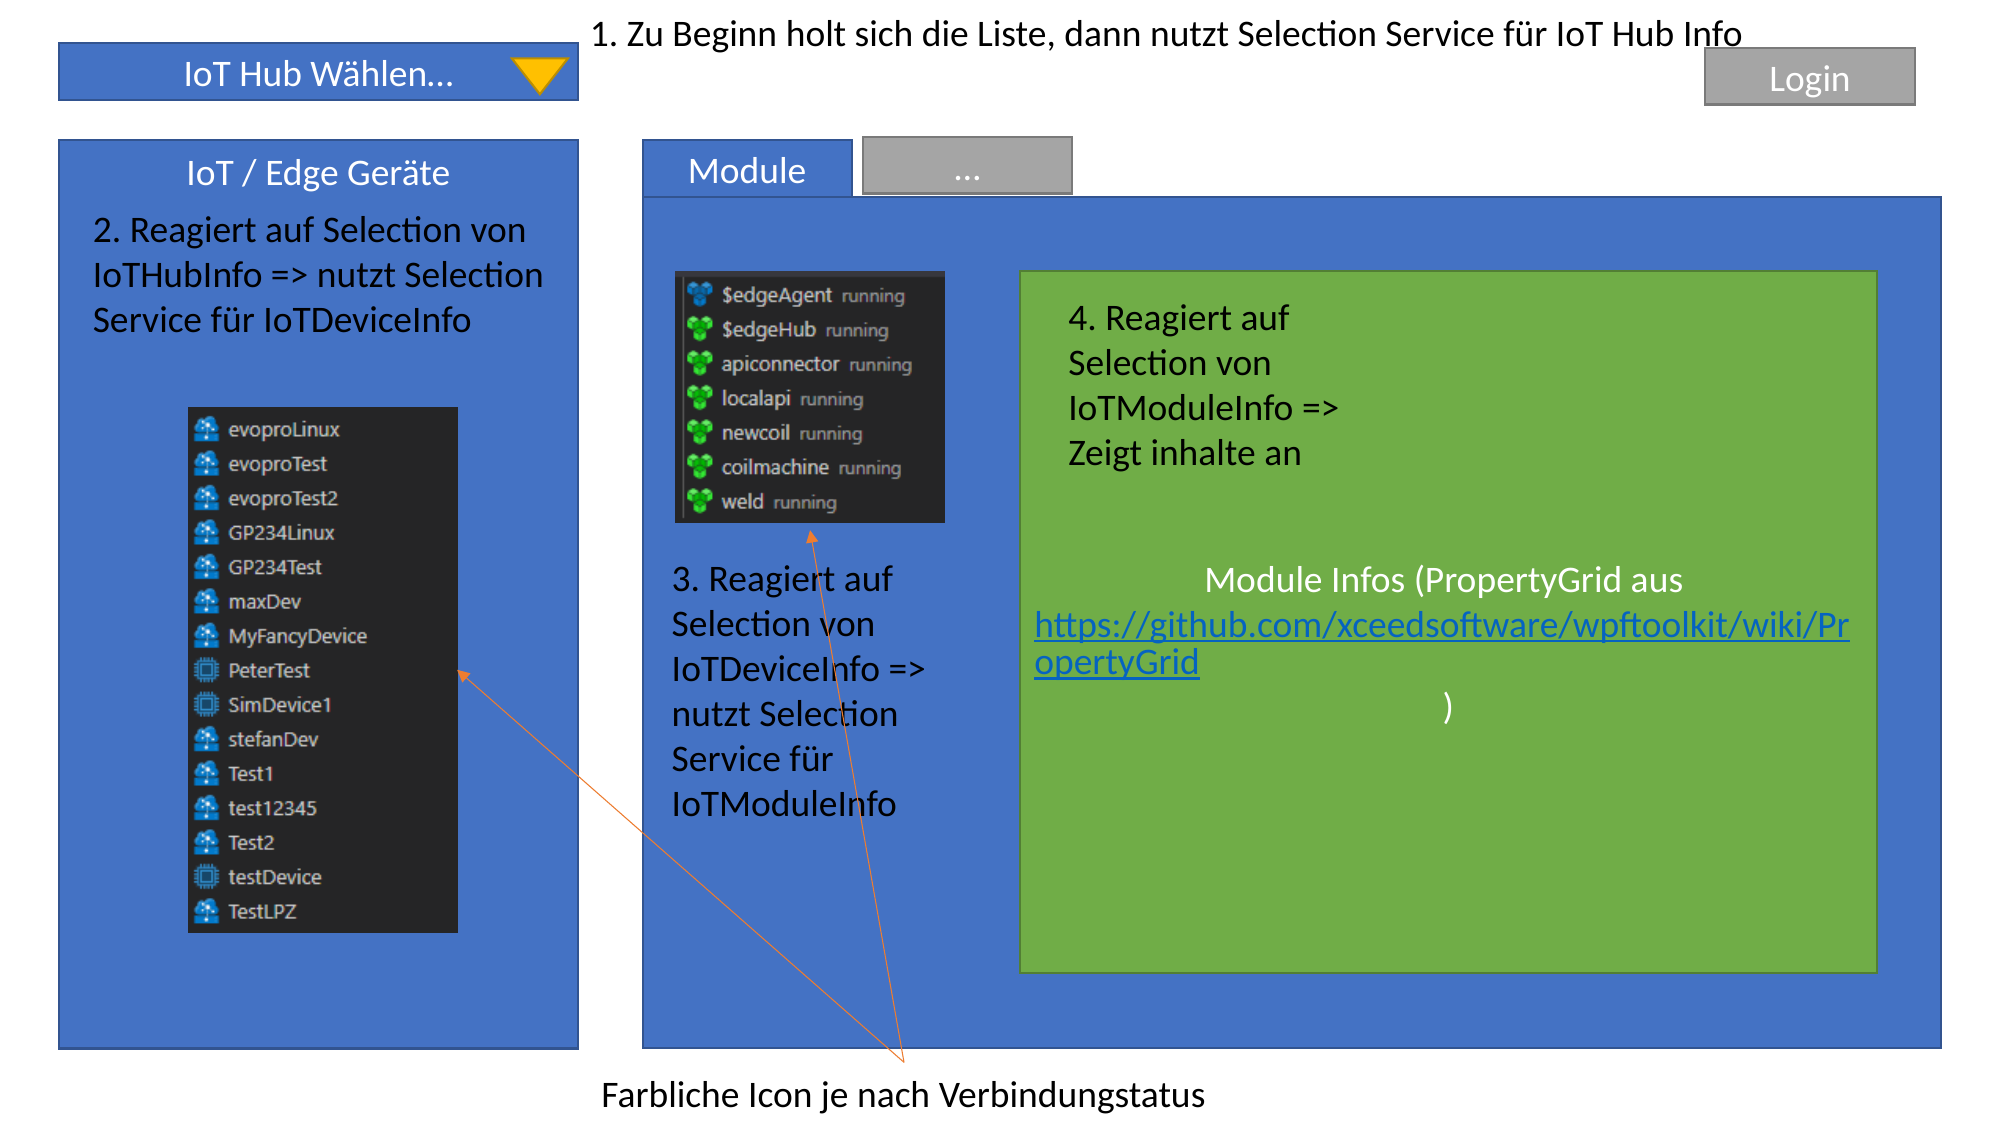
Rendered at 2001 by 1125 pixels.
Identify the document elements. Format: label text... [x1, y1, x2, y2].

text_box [810, 530, 905, 1063]
text_box Login [1704, 47, 1916, 106]
text_box 2. Reagiert auf Selection von IoTHubInfo => nutzt Selection Service für IoTDeviceInfo [78, 198, 568, 348]
text_box 1. Zu Beginn holt sich die Liste, dann nutzt Selection Service für IoT Hub Info [574, 1, 1759, 62]
text_box … [862, 136, 1073, 195]
text_box 3. Reagiert auf Selection von IoTDeviceInfo => nutzt Selection Service für IoTModuleInfo [905, 546, 1000, 832]
text_box Module [642, 139, 853, 198]
text_box [642, 196, 1942, 1049]
text_box IoT Hub Wählen… [58, 42, 579, 101]
picture [188, 407, 458, 933]
picture [675, 270, 945, 523]
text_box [457, 669, 810, 1063]
text_box 3. Reagiert auf Selection von IoTDeviceInfo => nutzt Selection Service für IoTModuleInfo [656, 546, 810, 669]
text_box 4. Reagiert auf Selection von IoTModuleInfo => Zeigt inhalte an [1053, 285, 1397, 481]
text_box Module Infos (PropertyGrid aus https://github.com/xceedsoftware/wpftoolkit/wiki/PropertyGrid) [1019, 270, 1878, 974]
text_box Farbliche Icon je nach Verbindungstatus [586, 1062, 1222, 1122]
text_box [509, 57, 570, 96]
text_box IoT / Edge Geräte [58, 139, 579, 1050]
